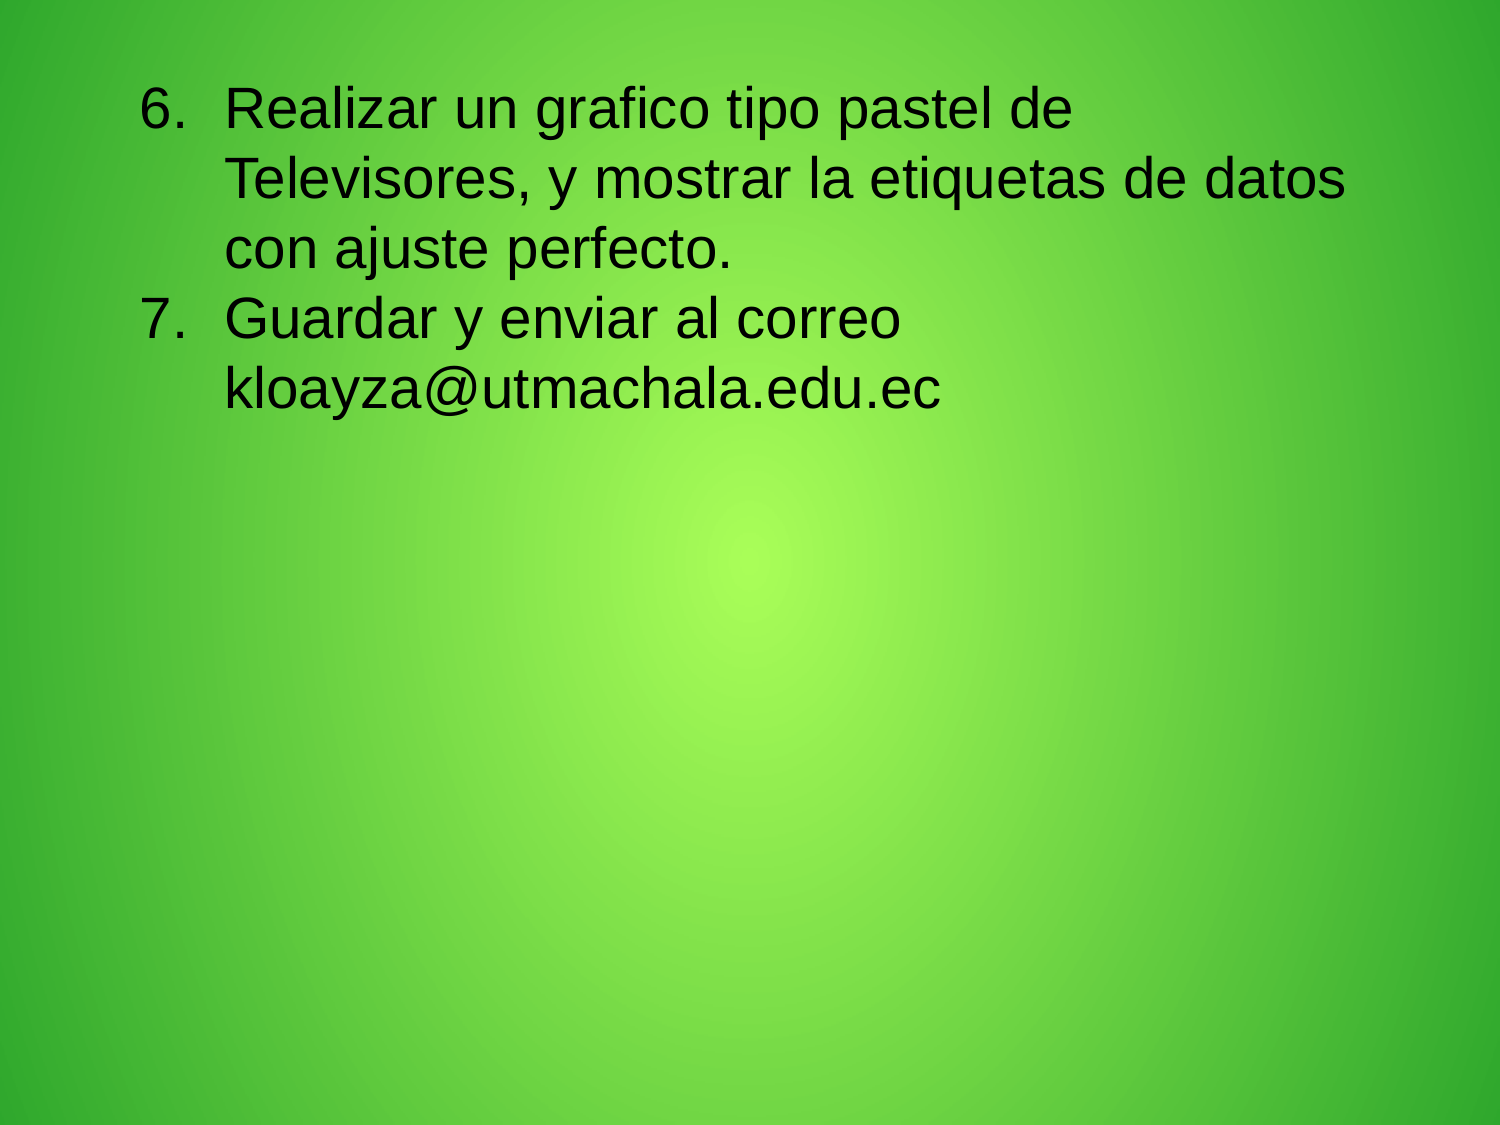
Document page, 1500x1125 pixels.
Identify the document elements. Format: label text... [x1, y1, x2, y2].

text_box Realizar un grafico tipo pastel de Televisores, y mostrar la etiquetas de datos con ajuste perfecto. Guardar y enviar al correo kloayza@utmachala.edu.ec [124, 62, 1413, 543]
picture [0, 0, 1500, 1125]
